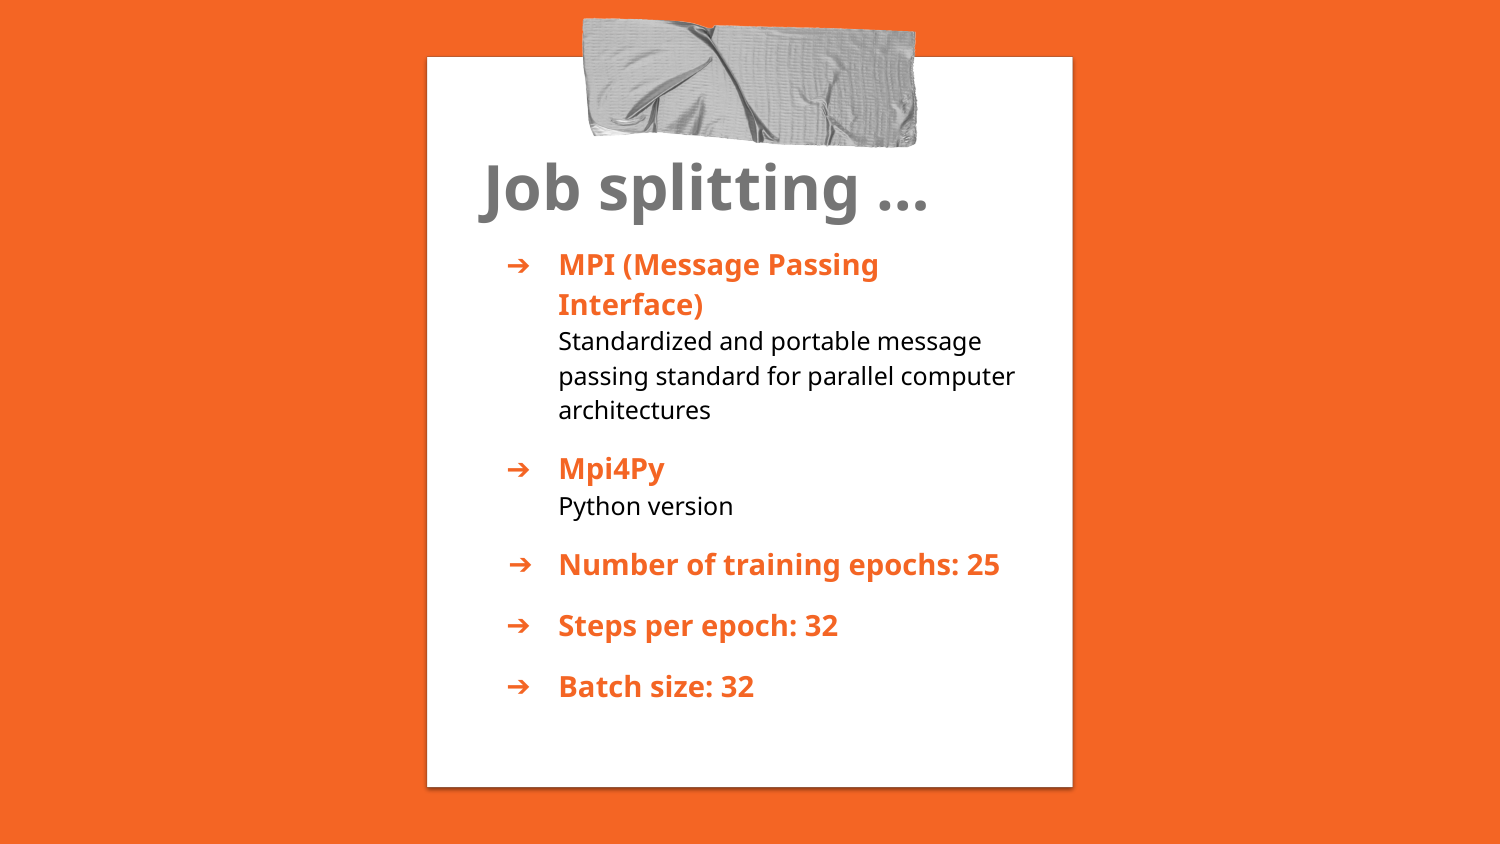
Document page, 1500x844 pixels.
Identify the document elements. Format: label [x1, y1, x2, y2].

picture [400, 16, 1100, 818]
